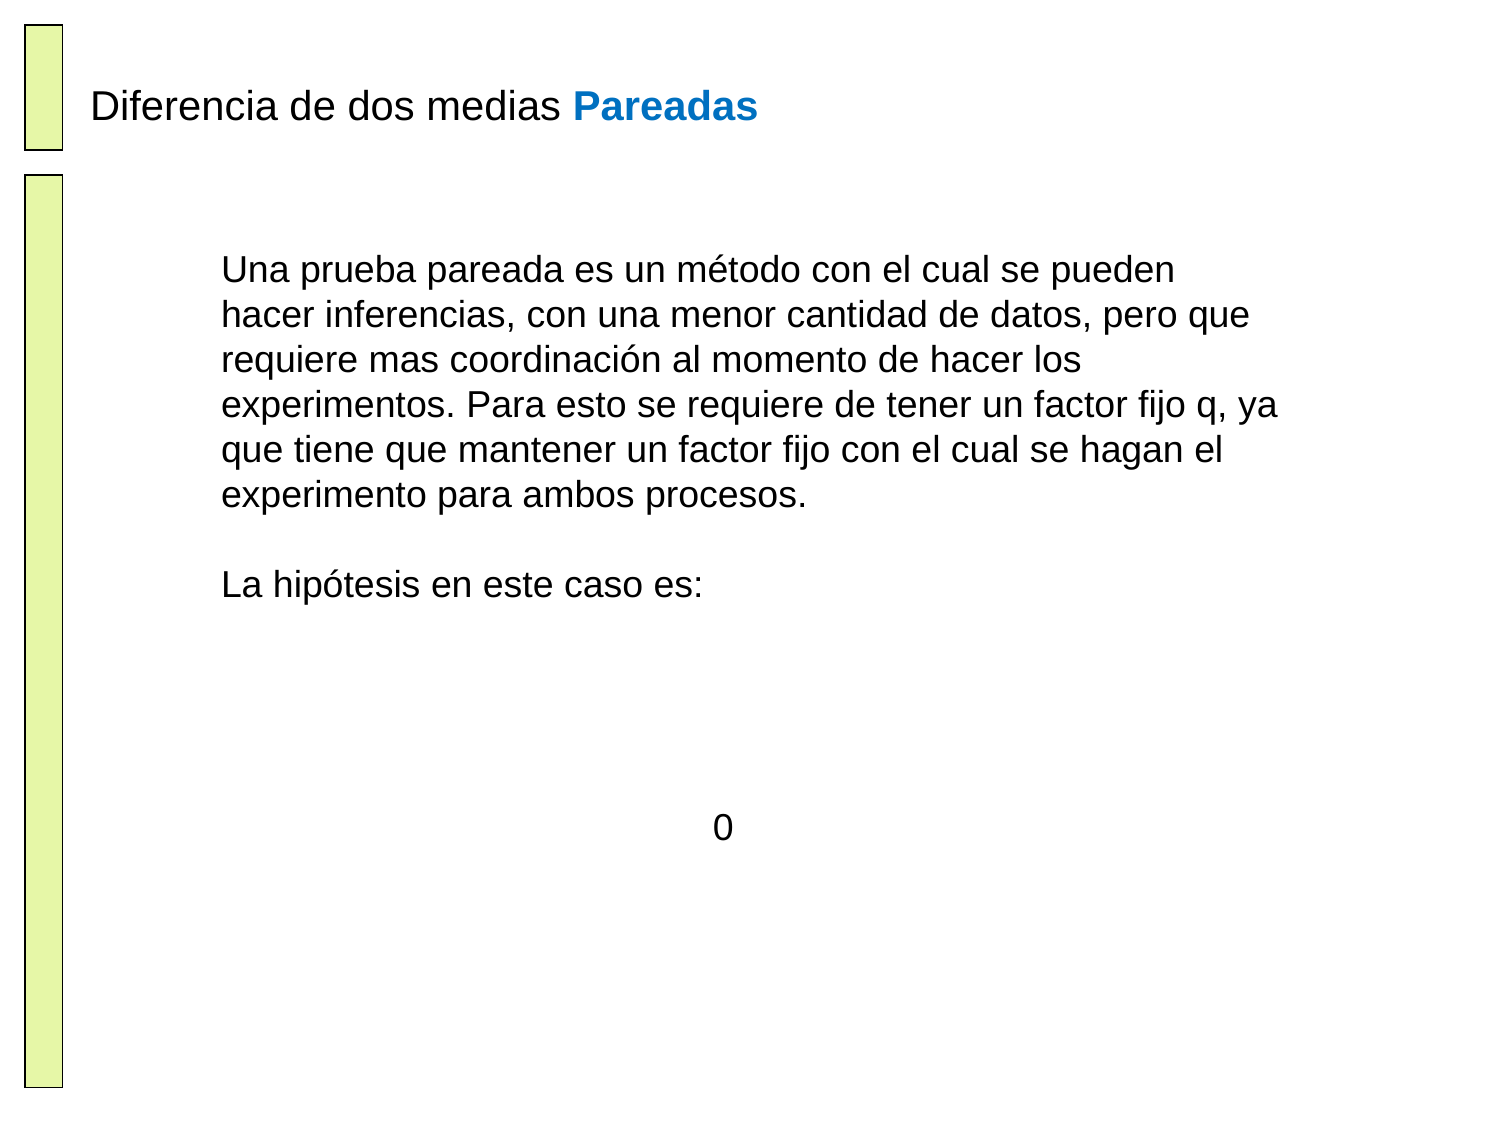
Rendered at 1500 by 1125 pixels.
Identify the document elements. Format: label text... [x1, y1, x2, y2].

title Diferencia de dos medias Pareadas [75, 45, 1425, 163]
text_box Una prueba pareada es un método con el cual se pueden hacer inferencias, con una menor cantidad de datos, pero que requiere mas coordinación al momento de hacer los experimentos. Para esto se requiere de tener un factor fijo q, ya que tiene que mantener un factor fijo con el cual se hagan el experimento para ambos procesos. La hipótesis en este caso es: [206, 237, 1294, 613]
